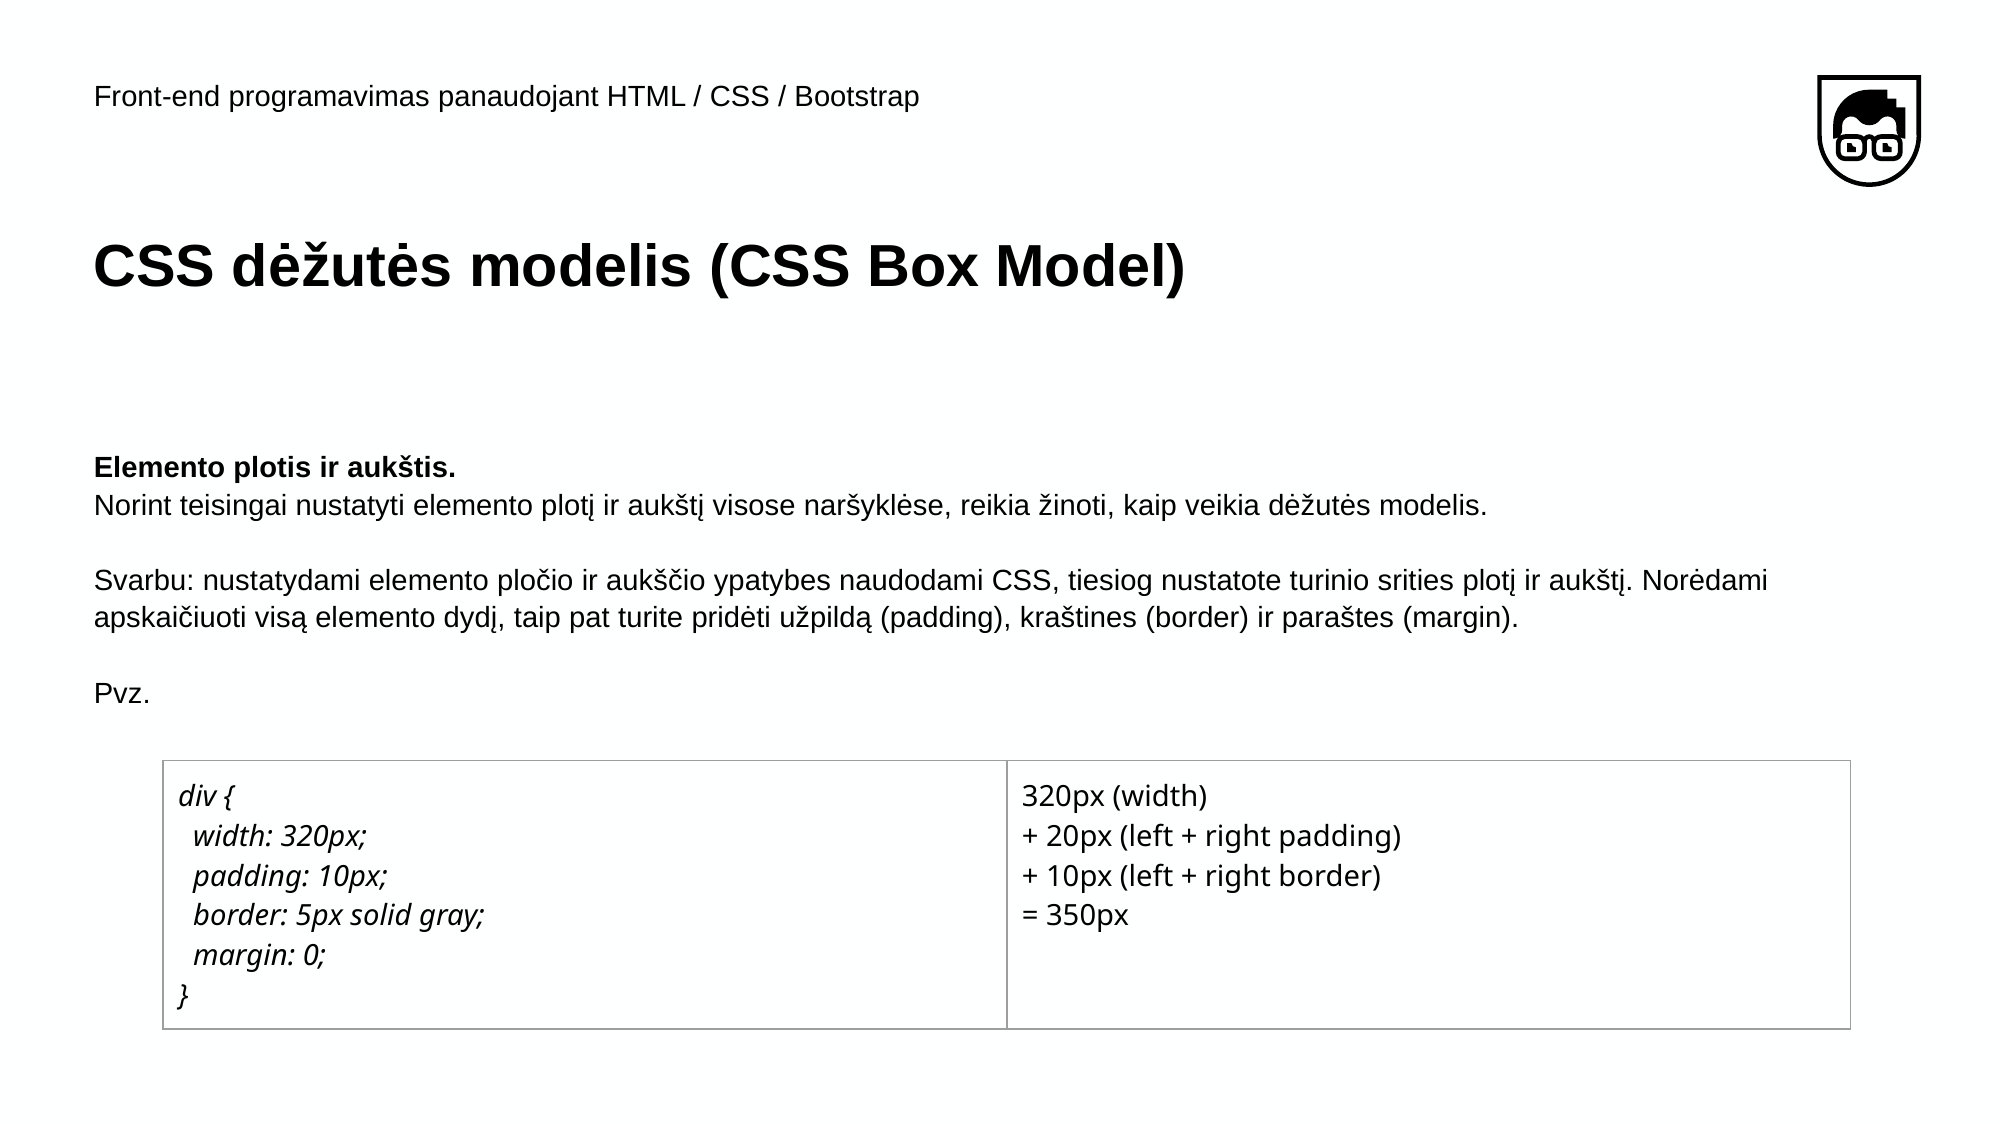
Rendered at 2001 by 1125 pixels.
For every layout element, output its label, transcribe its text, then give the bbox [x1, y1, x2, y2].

table_header div { width: 320px; padding: 10px; border: 5px solid gray; margin: 0; } [164, 761, 1006, 1028]
title CSS dėžutės modelis (CSS Box Model) [78, 224, 1851, 438]
list Front-end programavimas panaudojant HTML / CSS / Bootstrap [78, 75, 1102, 150]
table_header 320px (width) + 20px (left + right padding) + 10px (left + right border) = 350px [1008, 761, 1850, 1028]
list Elemento plotis ir aukštis. Norint teisingai nustatyti elemento plotį ir aukštį visose naršyklėse, reikia žinoti, kaip veikia dėžutės modelis. Svarbu: nustatydami elemento pločio ir aukščio ypatybes naudodami CSS, tiesiog nustatote turinio srities plotį ir aukštį. Norėdami apskaičiuoti visą elemento dydį, taip pat turite pridėti užpildą (padding), kraštines (border) ir paraštes (margin). Pvz. [78, 438, 1861, 1125]
